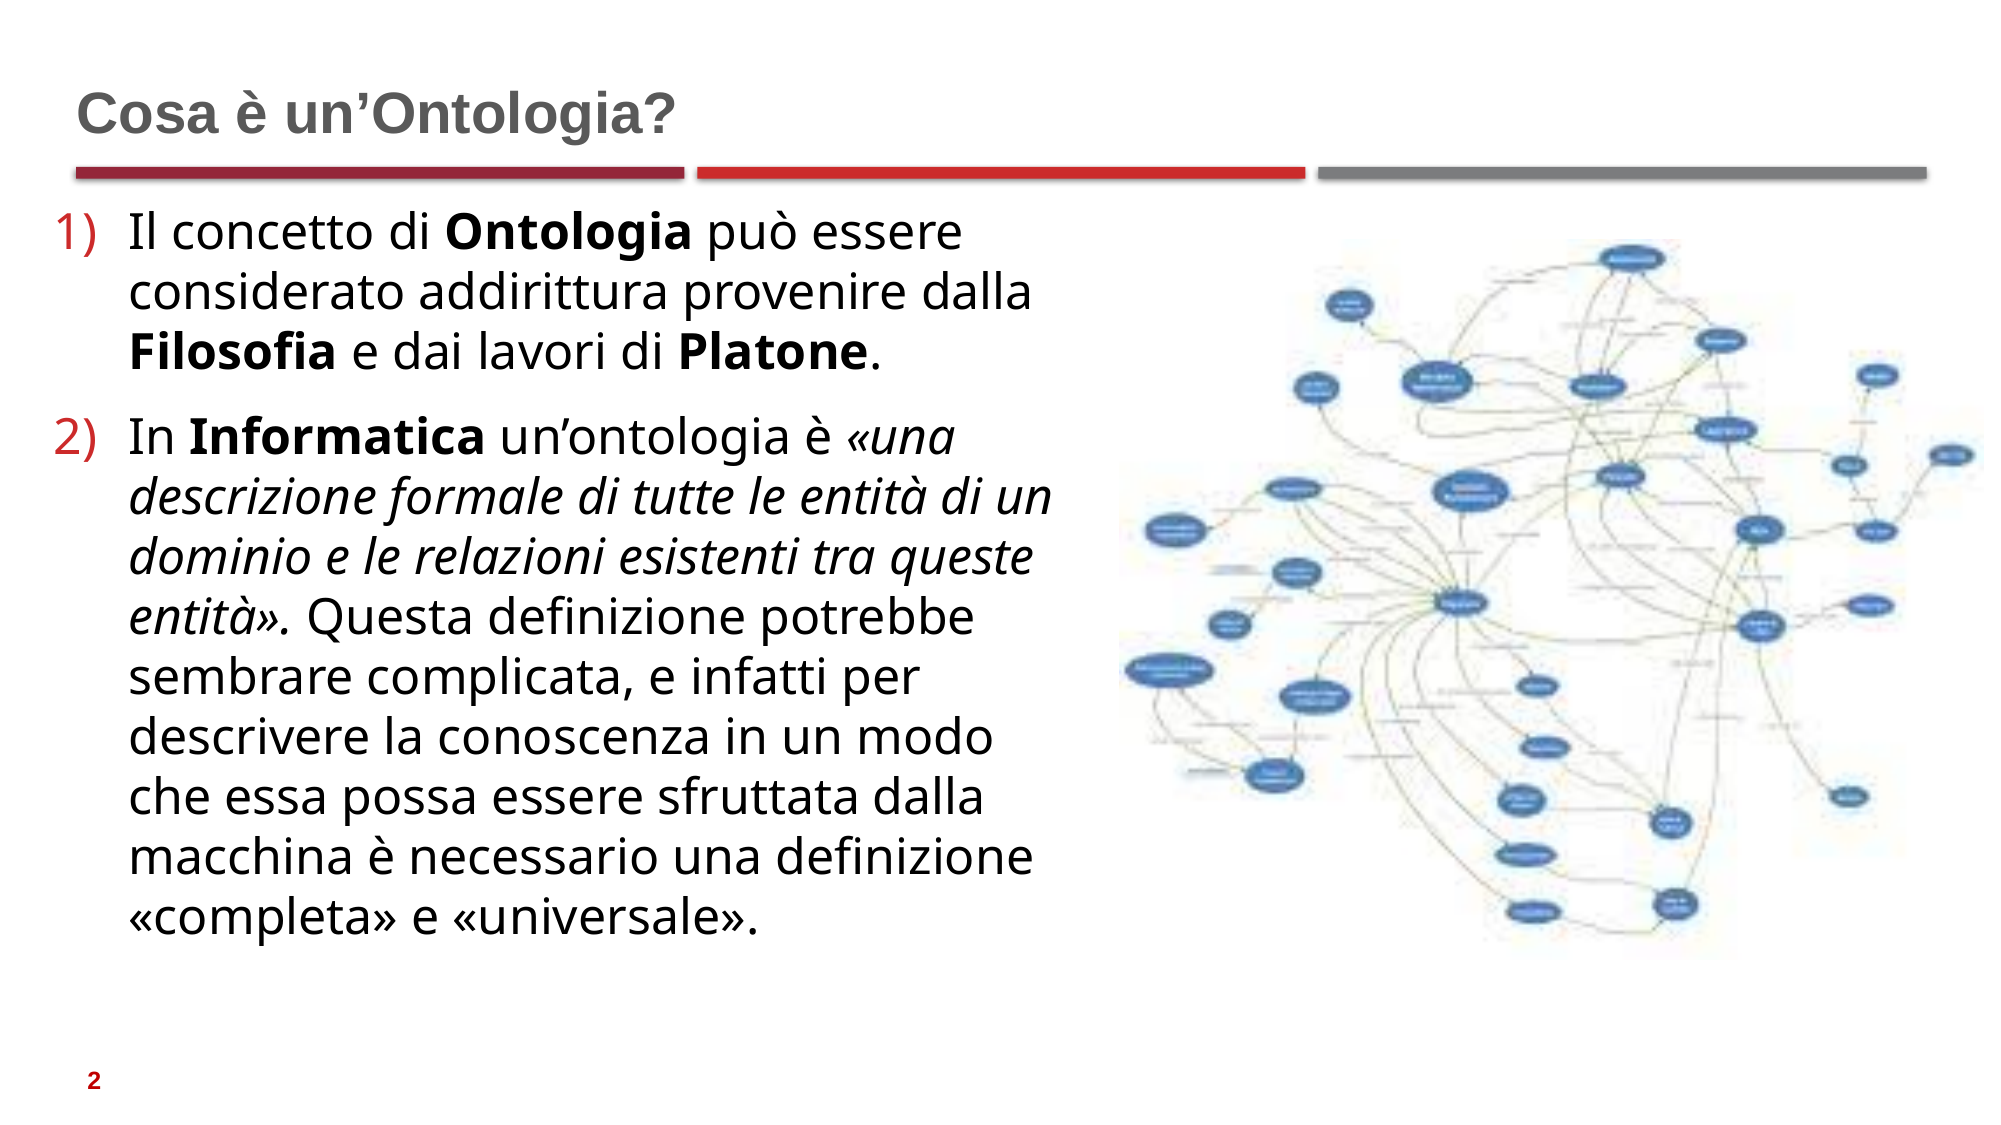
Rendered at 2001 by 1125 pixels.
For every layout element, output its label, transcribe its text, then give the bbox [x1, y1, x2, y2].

picture [1118, 238, 1985, 961]
list Il concetto di Ontologia può essere considerato addirittura provenire dalla Filosofia e dai lavori di Platone. In Informatica un’ontologia è «una descrizione formale di tutte le entità di un dominio e le relazioni esistenti tra queste entità». Questa definizione potrebbe sembrare complicata, e infatti per descrivere la conoscenza in un modo che essa possa essere sfruttata dalla macchina è necessario una definizione «completa» e «universale». [53, 199, 1070, 920]
slide_number 2 [53, 1049, 136, 1110]
title Cosa è un’Ontologia? [76, 82, 1926, 146]
